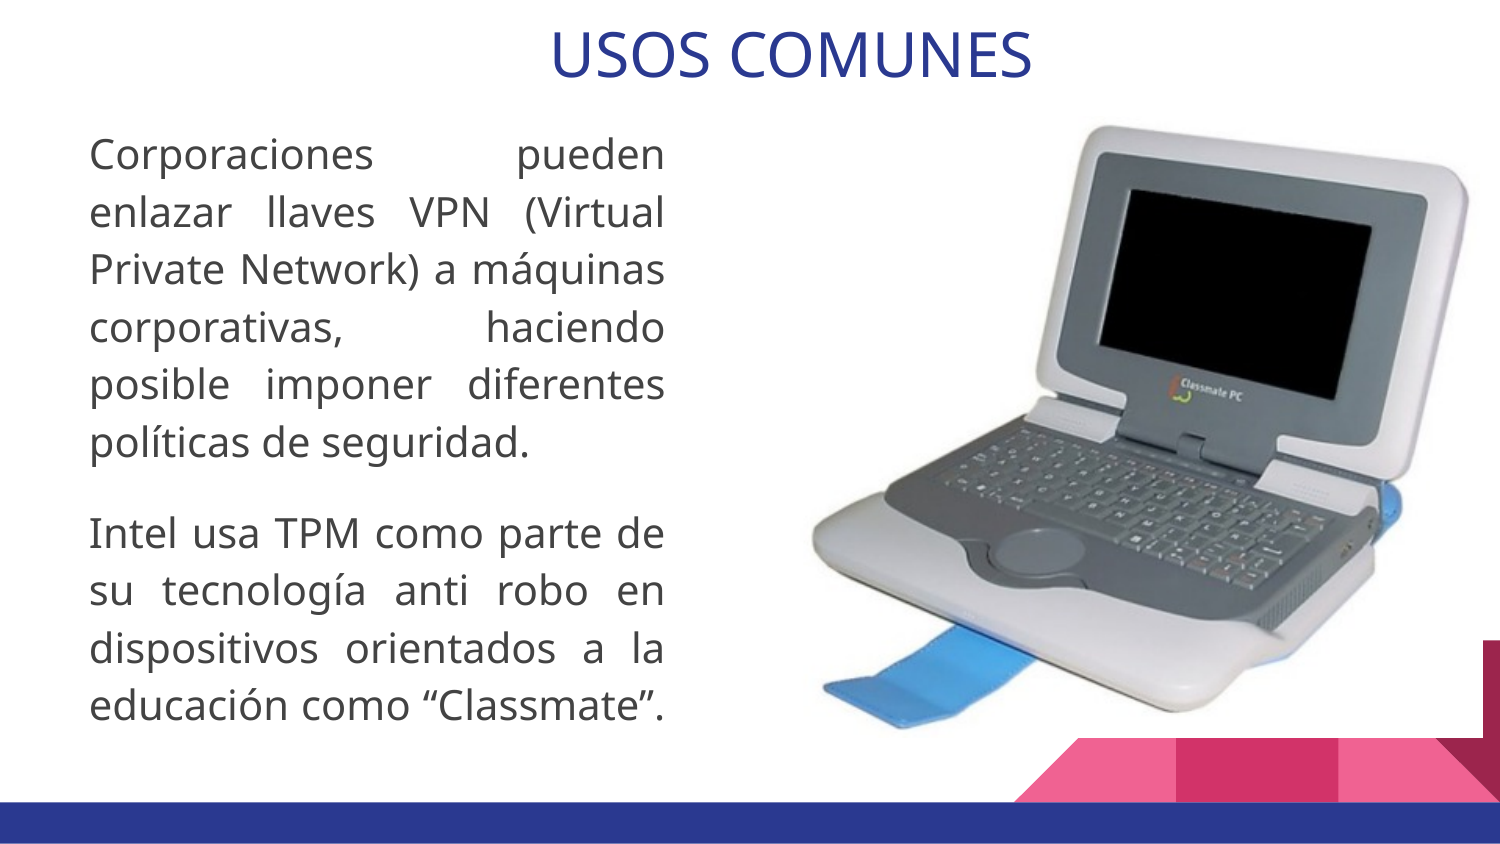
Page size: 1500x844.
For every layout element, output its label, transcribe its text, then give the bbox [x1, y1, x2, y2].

picture [779, 115, 1483, 739]
text_box USOS COMUNES [534, 0, 1238, 141]
list Corporaciones pueden enlazar llaves VPN (Virtual Private Network) a máquinas corporativas, haciendo posible imponer diferentes políticas de seguridad. Intel usa TPM como parte de su tecnología anti robo en dispositivos orientados a la educación como “Classmate”. [74, 105, 681, 739]
